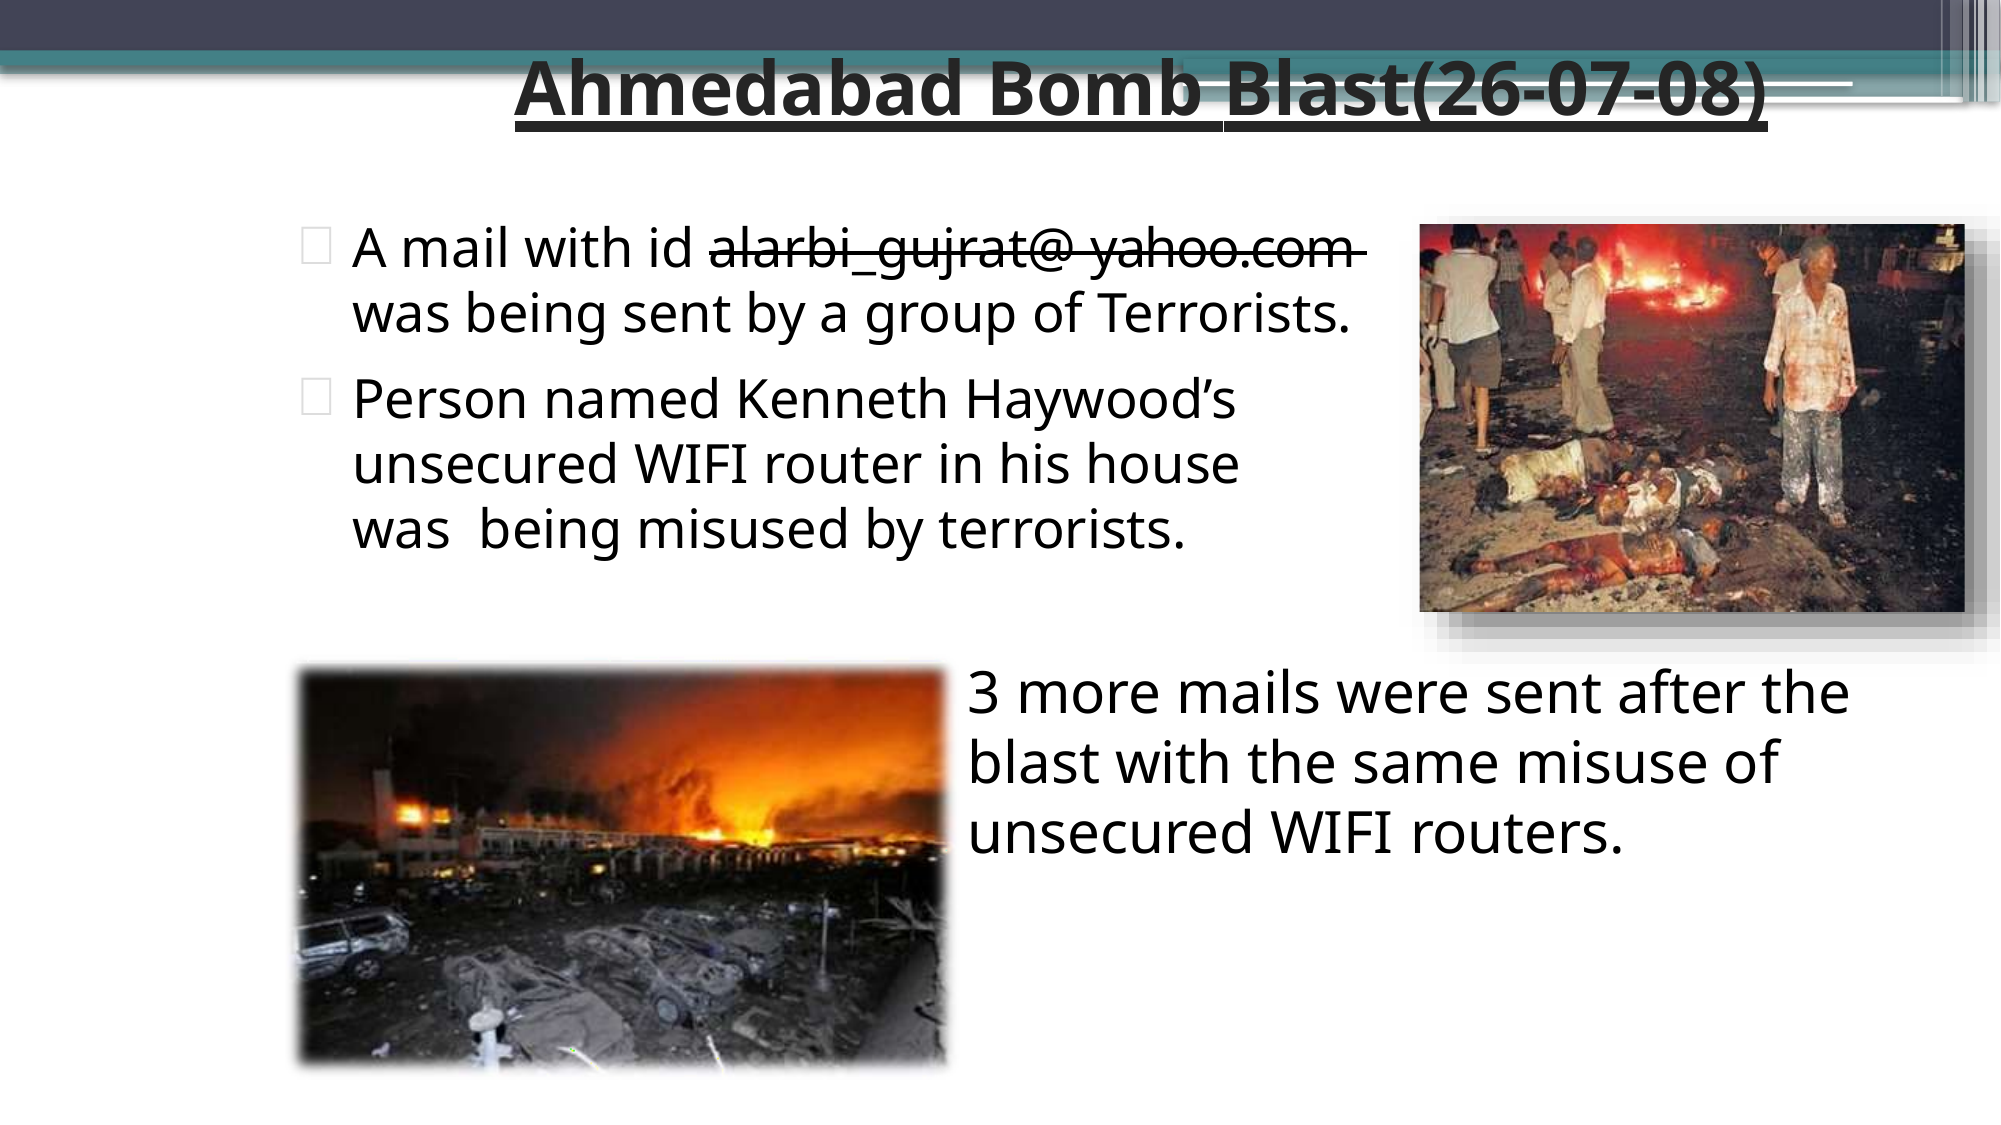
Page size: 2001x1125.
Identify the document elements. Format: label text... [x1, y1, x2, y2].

text_box [284, 654, 960, 1080]
text_box A mail with id alarbi_gujrat@ yahoo.com was being sent by a group of Terrorists. Person named Kenneth Haywood’s unsecured WIFI router in his house was being misused by terrorists. 3 more mails were sent after the blast with the same misuse of unsecured WIFI routers. [293, 211, 1873, 865]
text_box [1387, 192, 2000, 677]
title Ahmedabad Bomb Blast(26-07-08) [512, 0, 1776, 180]
